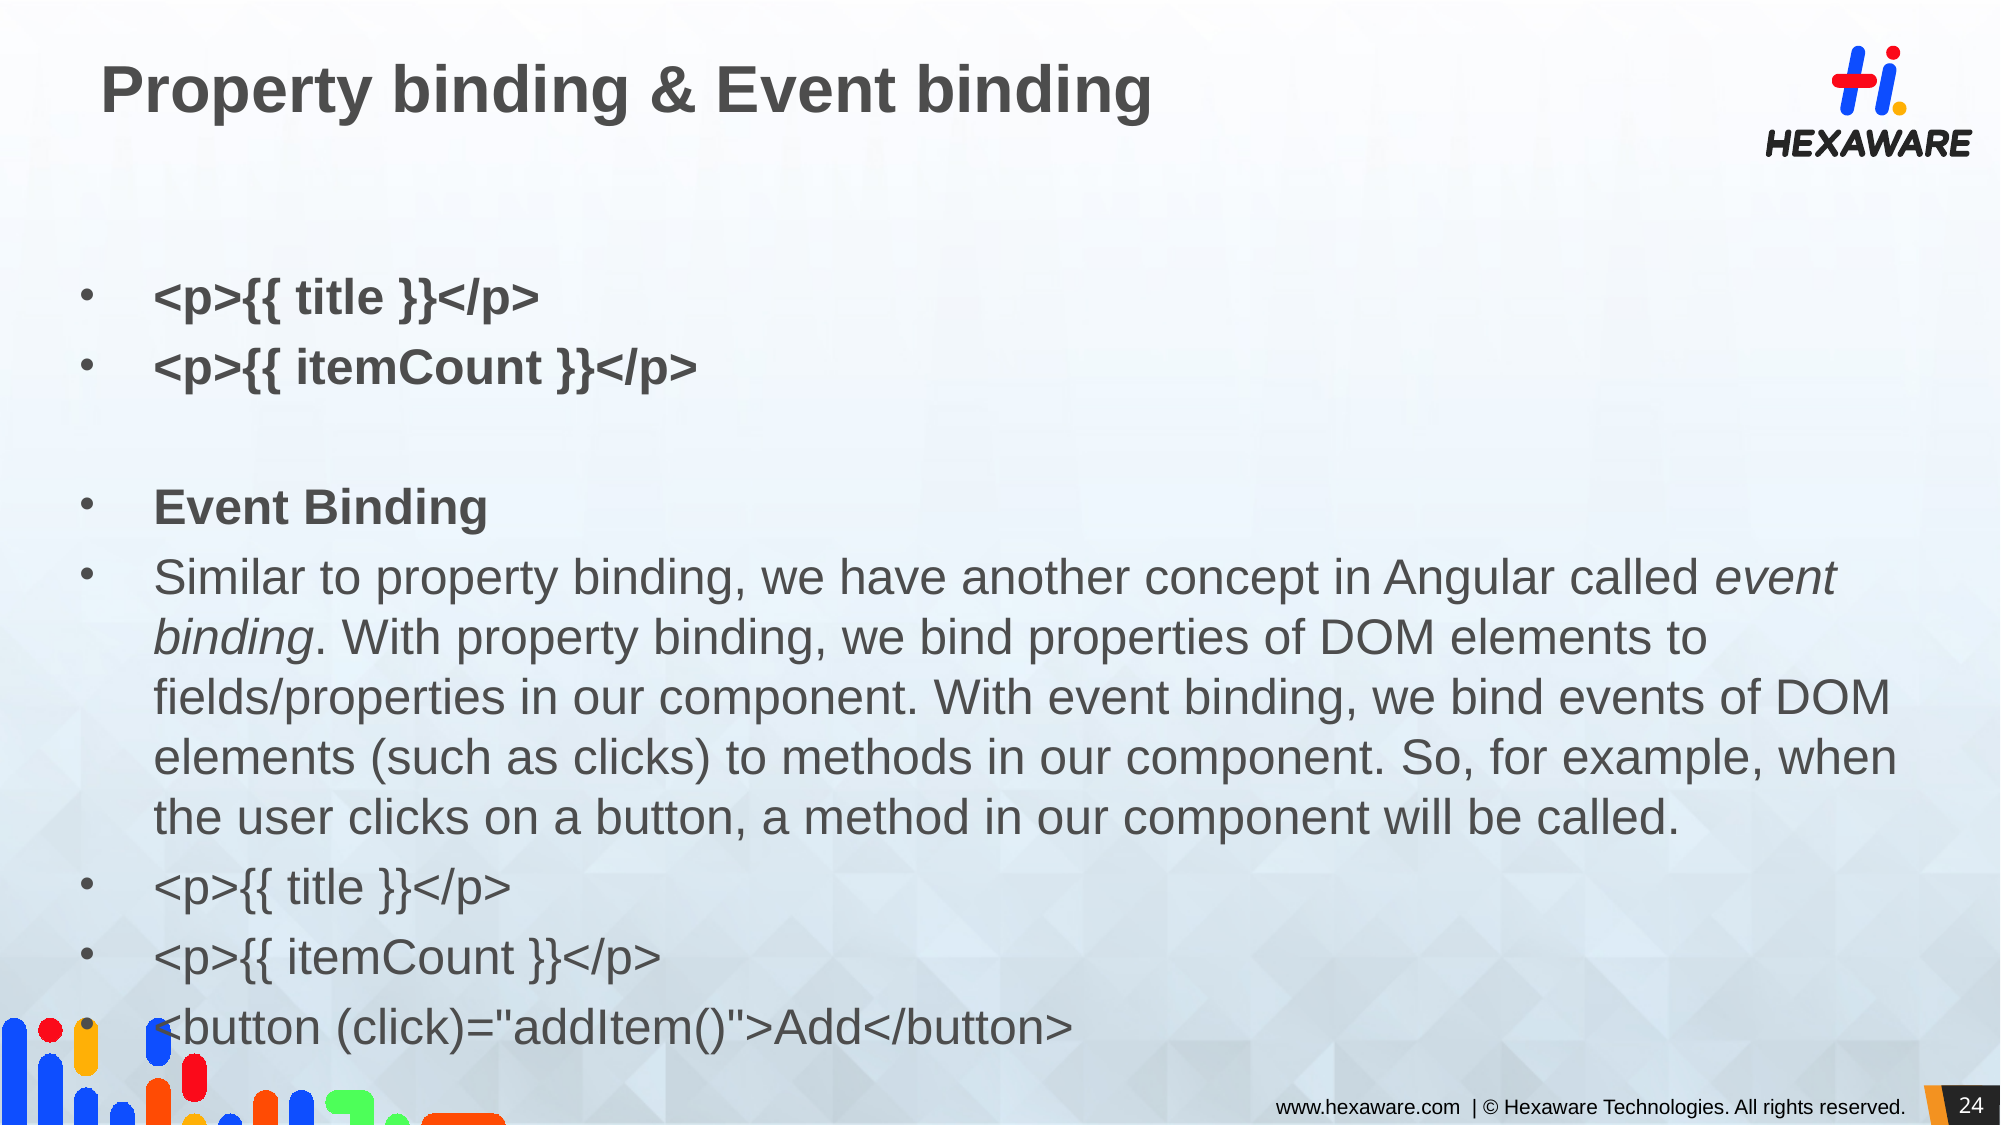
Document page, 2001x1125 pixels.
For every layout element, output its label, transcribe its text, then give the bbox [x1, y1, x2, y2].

list <p>{{ title }}</p> <p>{{ itemCount }}</p> Event Binding Similar to property binding, we have another concept in Angular called event binding. With property binding, we bind properties of DOM elements to fields/properties in our component. With event binding, we bind events of DOM elements (such as clicks) to methods in our component. So, for example, when the user clicks on a button, a method in our component will be called. <p>{{ title }}</p> <p>{{ itemCount }}</p> <button (click)="addItem()">Add</button> [67, 258, 1933, 1062]
picture [0, 0, 2001, 1125]
title Property binding & Event binding [70, 35, 1521, 136]
